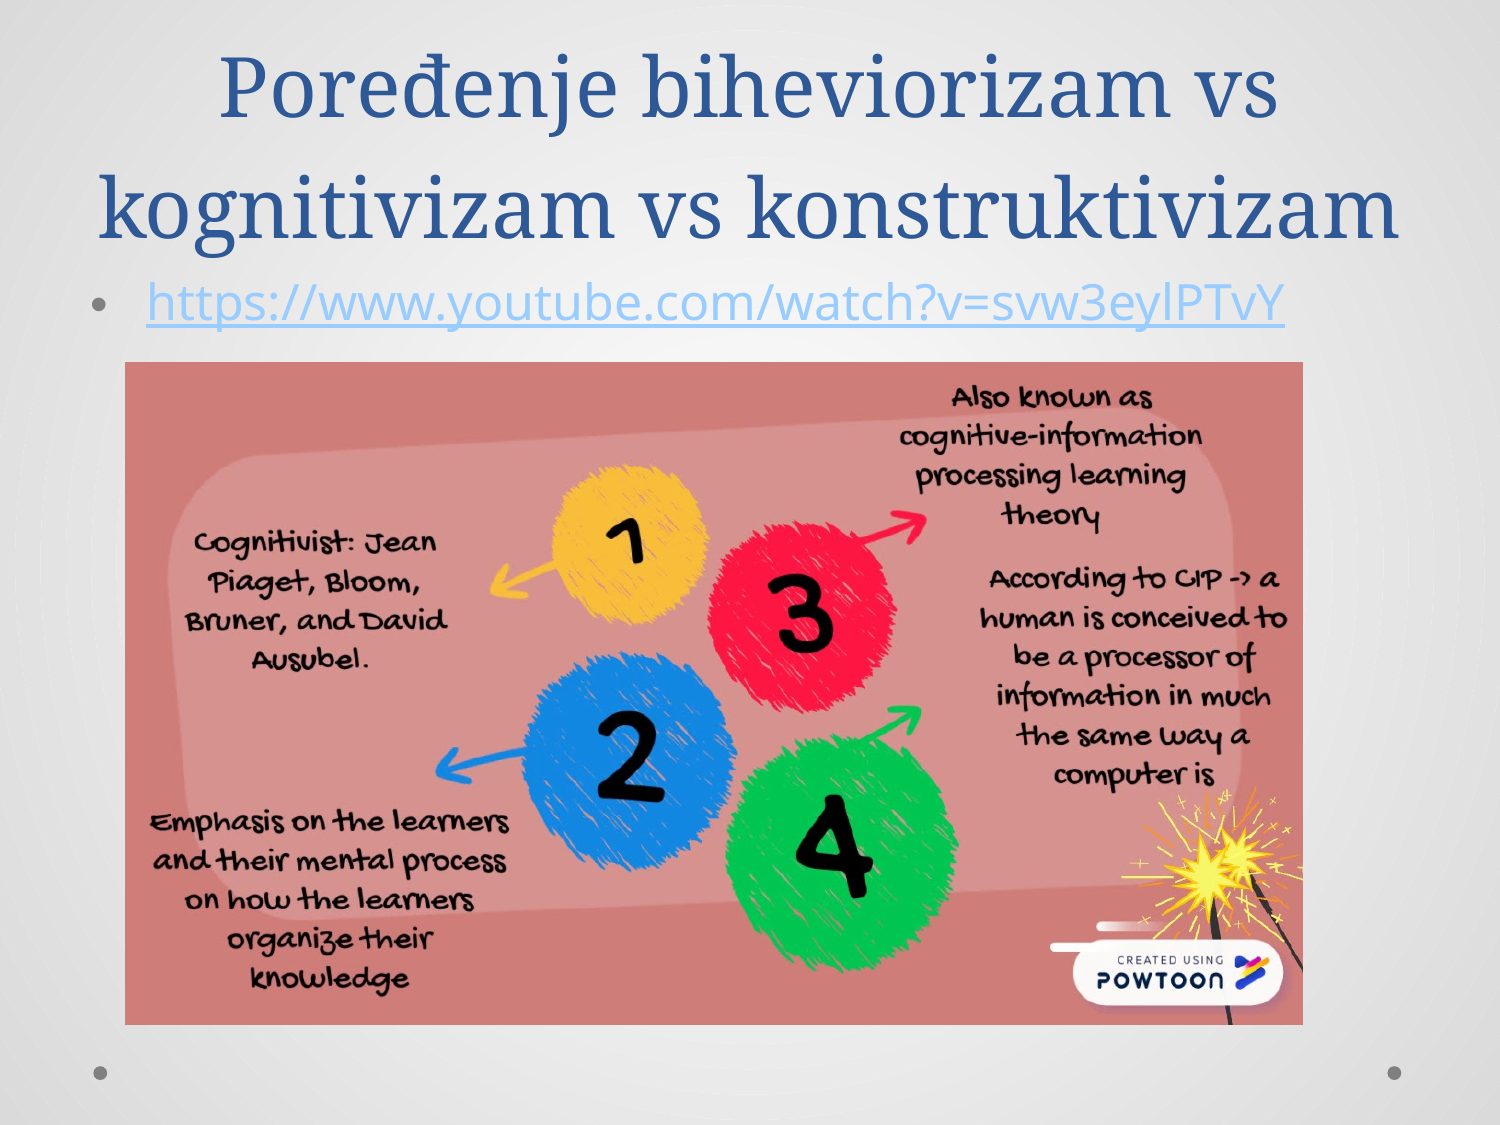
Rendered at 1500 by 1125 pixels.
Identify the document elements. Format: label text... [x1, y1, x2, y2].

picture [124, 362, 1303, 1026]
list https://www.youtube.com/watch?v=svw3eylPTvY [75, 262, 1425, 1005]
title Poređenje biheviorizam vs kognitivizam vs konstruktivizam [75, 0, 1425, 262]
